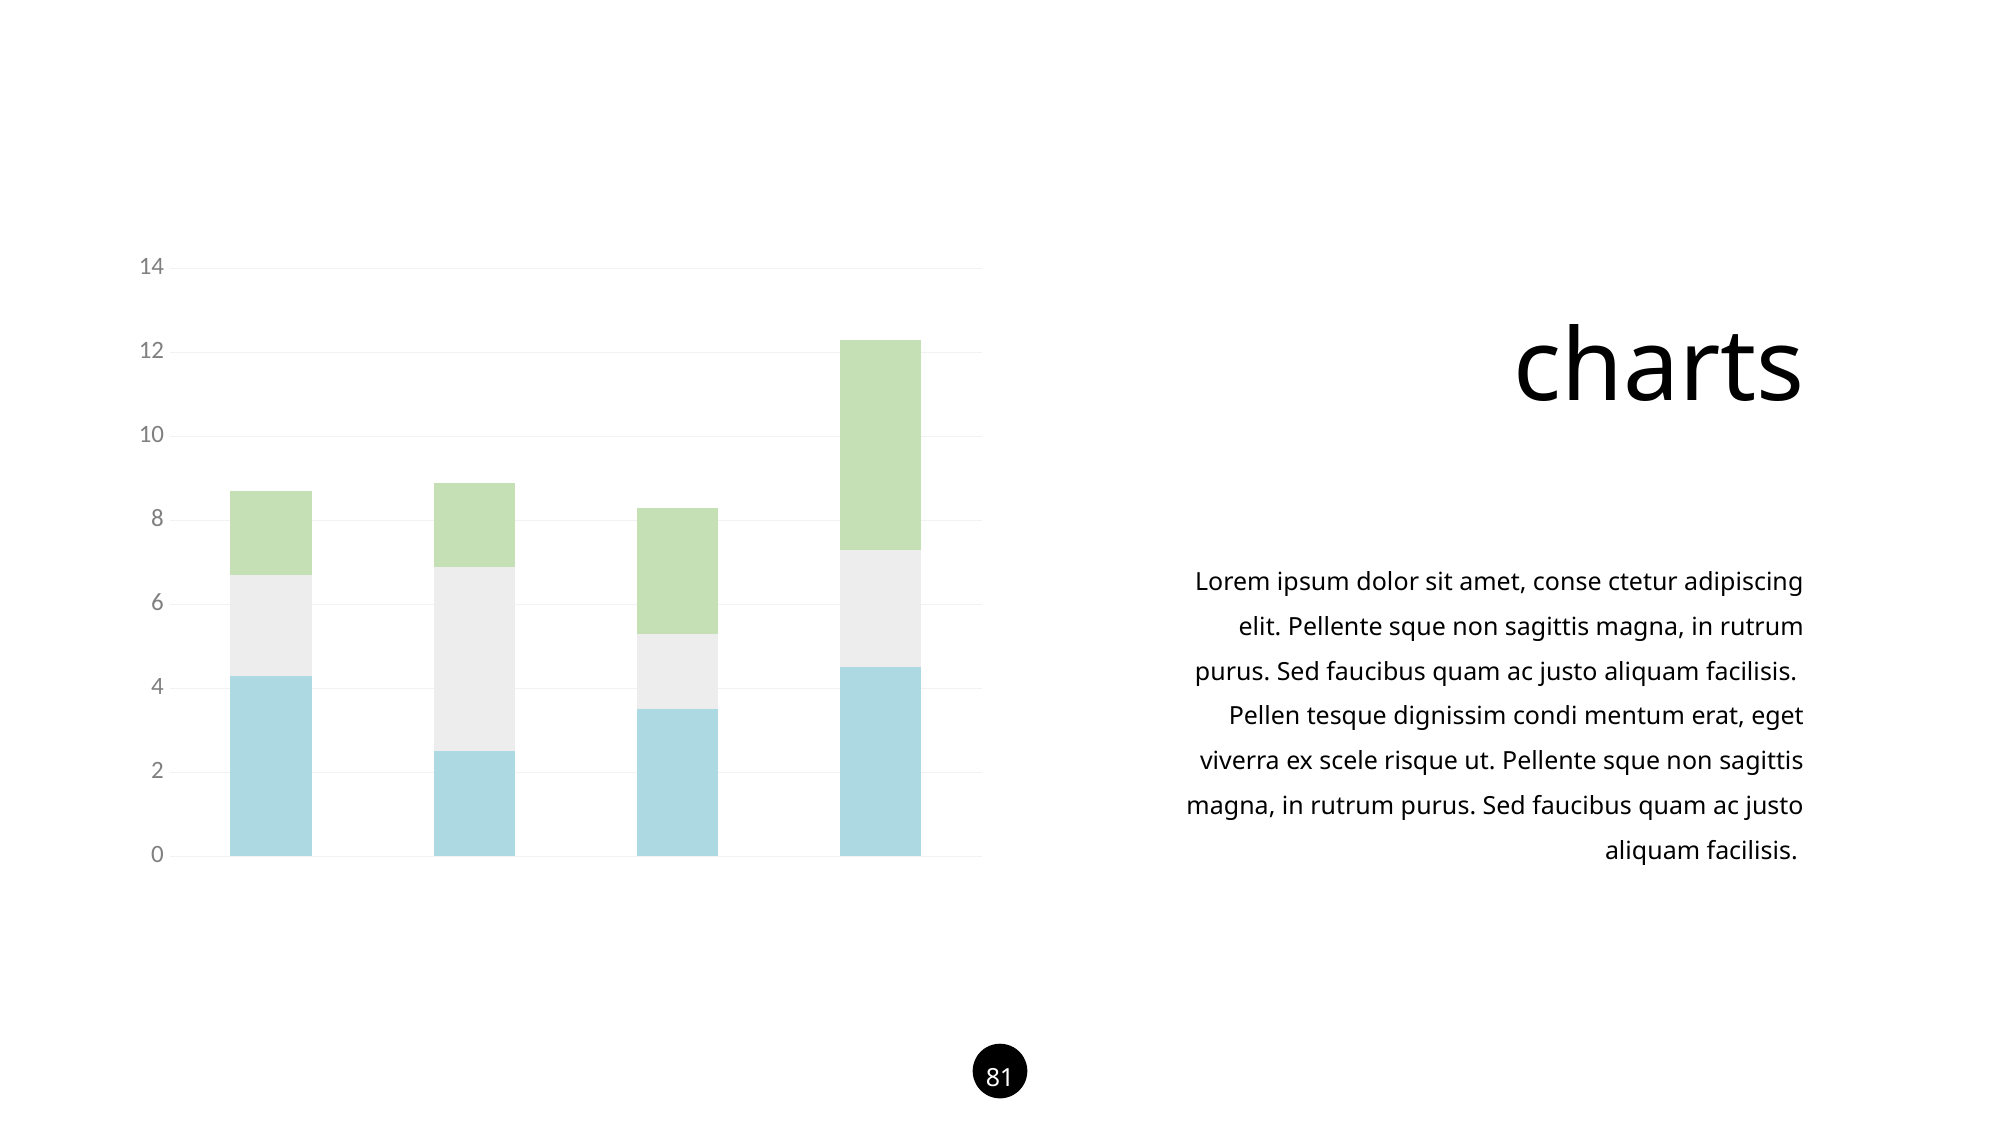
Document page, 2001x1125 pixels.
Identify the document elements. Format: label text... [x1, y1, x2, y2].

text_box 81 [962, 1039, 1038, 1099]
text_box Lorem ipsum dolor sit amet, conse ctetur adipiscing elit. Pellente sque non sagittis magna, in rutrum purus. Sed faucibus quam ac justo aliquam facilisis. Pellen tesque dignissim condi mentum erat, eget viverra ex scele risque ut. Pellente sque non sagittis magna, in rutrum purus. Sed faucibus quam ac justo aliquam facilisis. [1156, 542, 1820, 872]
chart [120, 243, 1000, 882]
text_box charts [1326, 293, 1820, 428]
